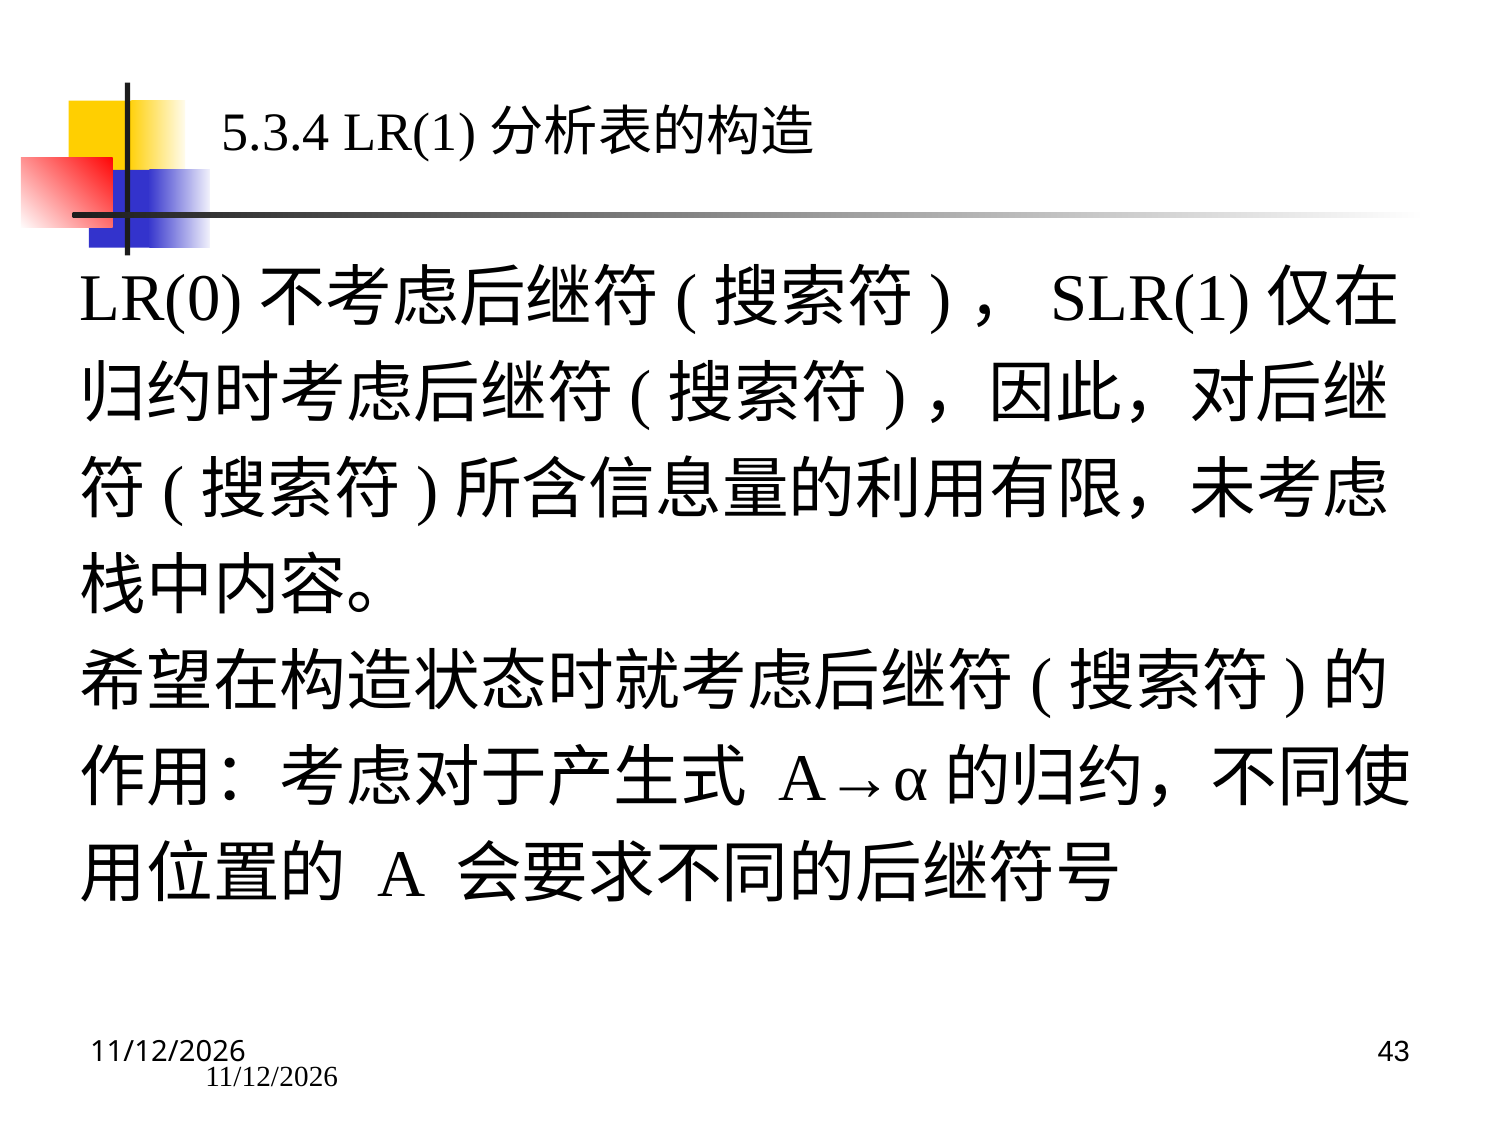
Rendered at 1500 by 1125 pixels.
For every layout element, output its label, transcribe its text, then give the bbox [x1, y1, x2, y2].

text_box 2024/6/11 [190, 1024, 504, 1100]
slide_number 43 [1074, 1024, 1426, 1103]
list LR(0)不考虑后继符(搜索符)，SLR(1)仅在归约时考虑后继符(搜索符)，因此，对后继符(搜索符)所含信息量的利用有限，未考虑栈中内容。 希望在构造状态时就考虑后继符(搜索符)的作用：考虑对于产生式 A→α的归约，不同使用位置的 A 会要求不同的后继符号 [64, 230, 1471, 1000]
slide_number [74, 1024, 426, 1103]
title 5.3.4 LR(1)分析表的构造 [206, 54, 1404, 203]
